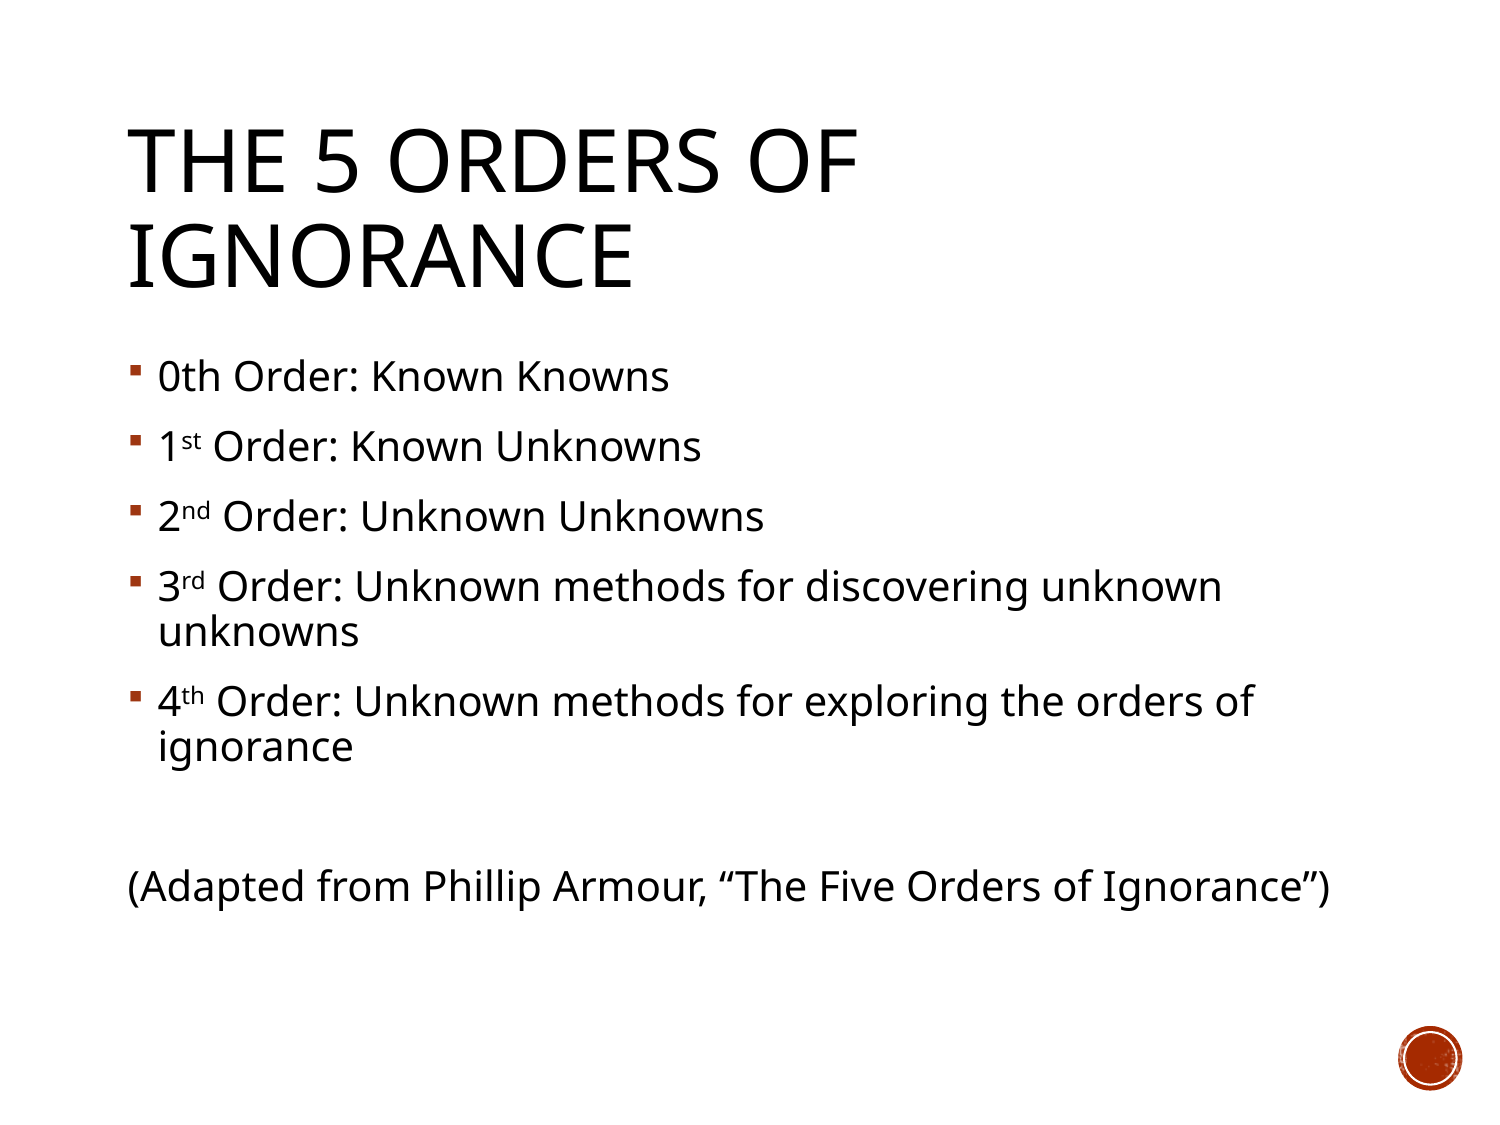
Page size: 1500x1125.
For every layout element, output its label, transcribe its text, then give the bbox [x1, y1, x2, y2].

list 0th Order: Known Knowns 1st Order: Known Unknowns 2nd Order: Unknown Unknowns 3rd Order: Unknown methods for discovering unknown unknowns 4th Order: Unknown methods for exploring the orders of ignorance (Adapted from Phillip Armour, “The Five Orders of Ignorance”) [112, 348, 1388, 1013]
title The 5 Orders of Ignorance [112, 79, 1388, 344]
